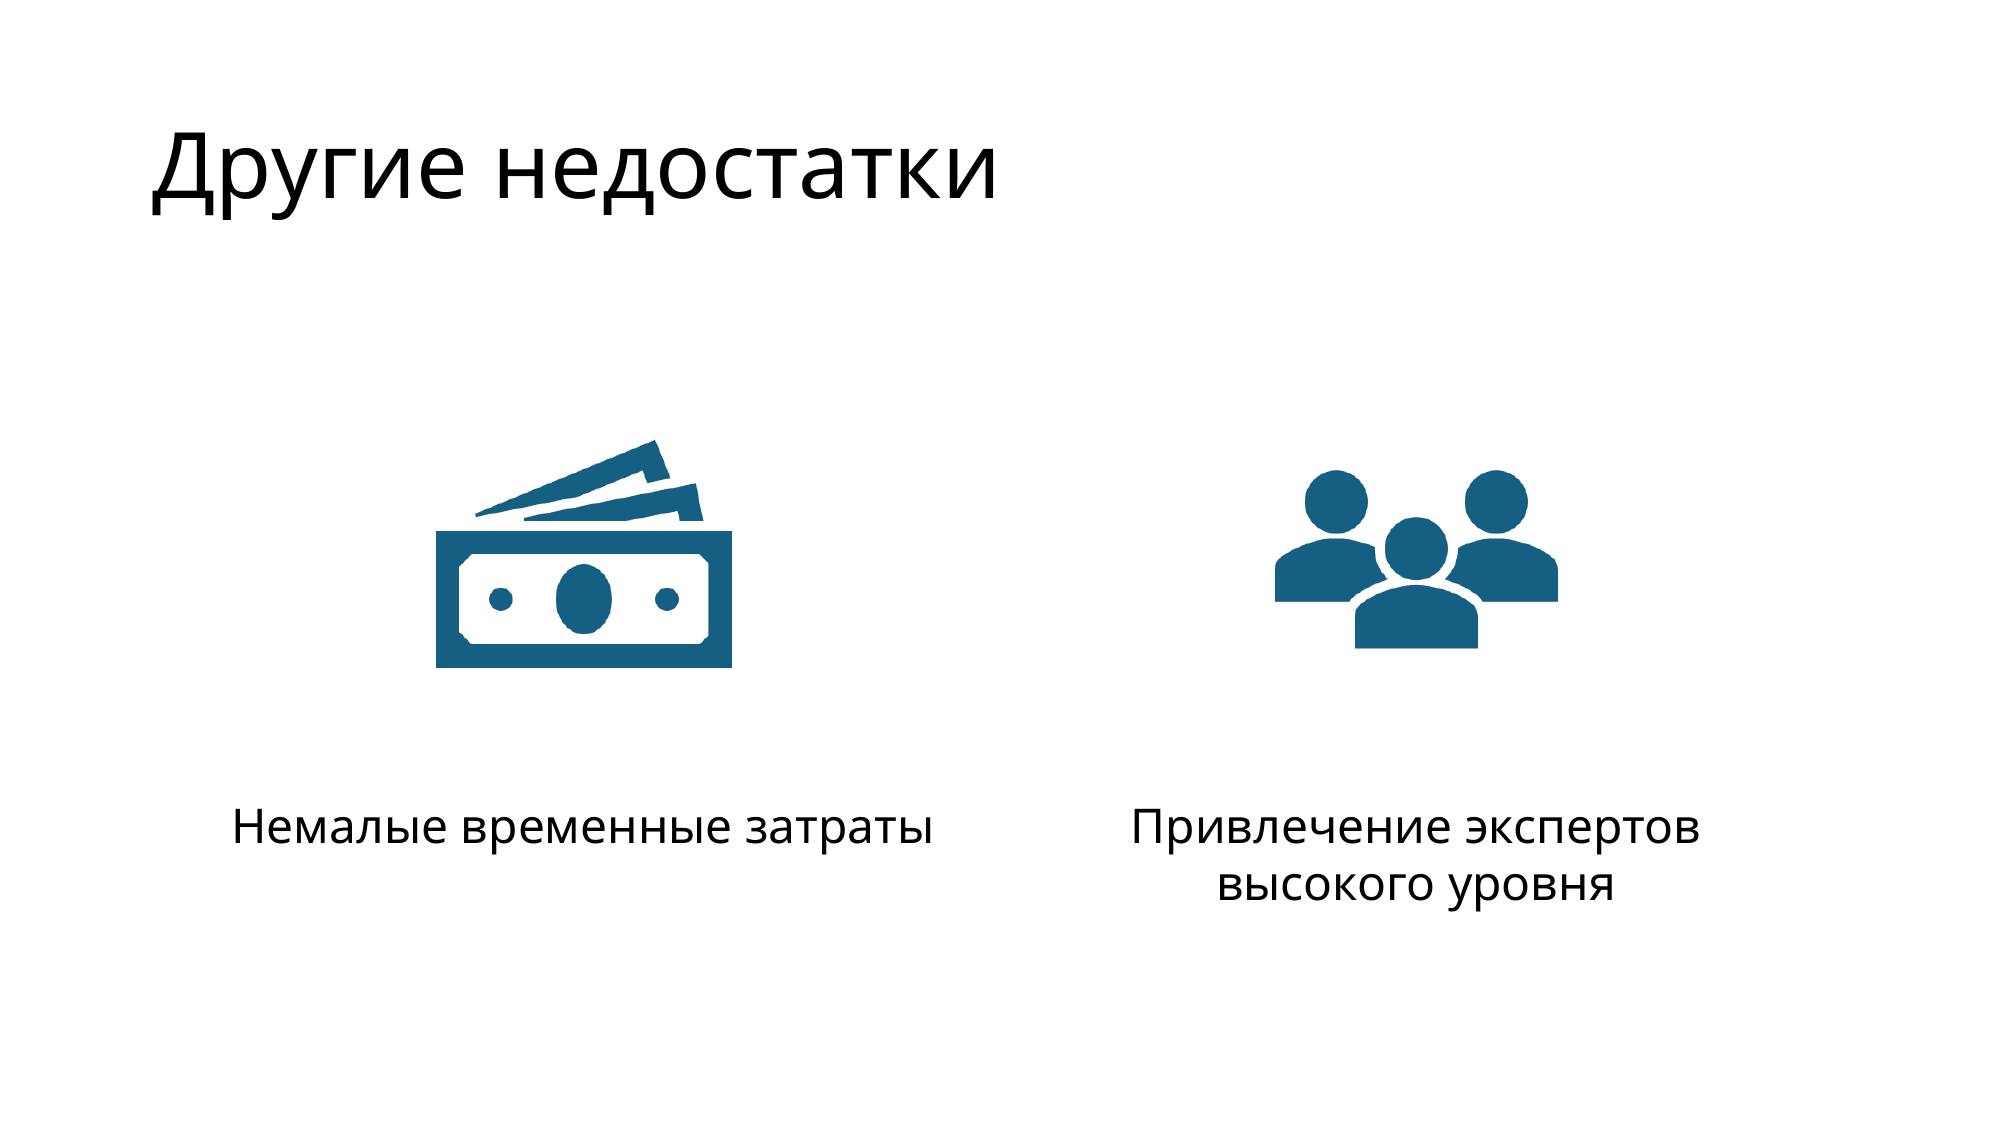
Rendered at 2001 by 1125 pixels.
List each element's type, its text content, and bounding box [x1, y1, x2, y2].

title Другие недостатки [137, 59, 1863, 278]
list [136, 298, 1863, 1014]
